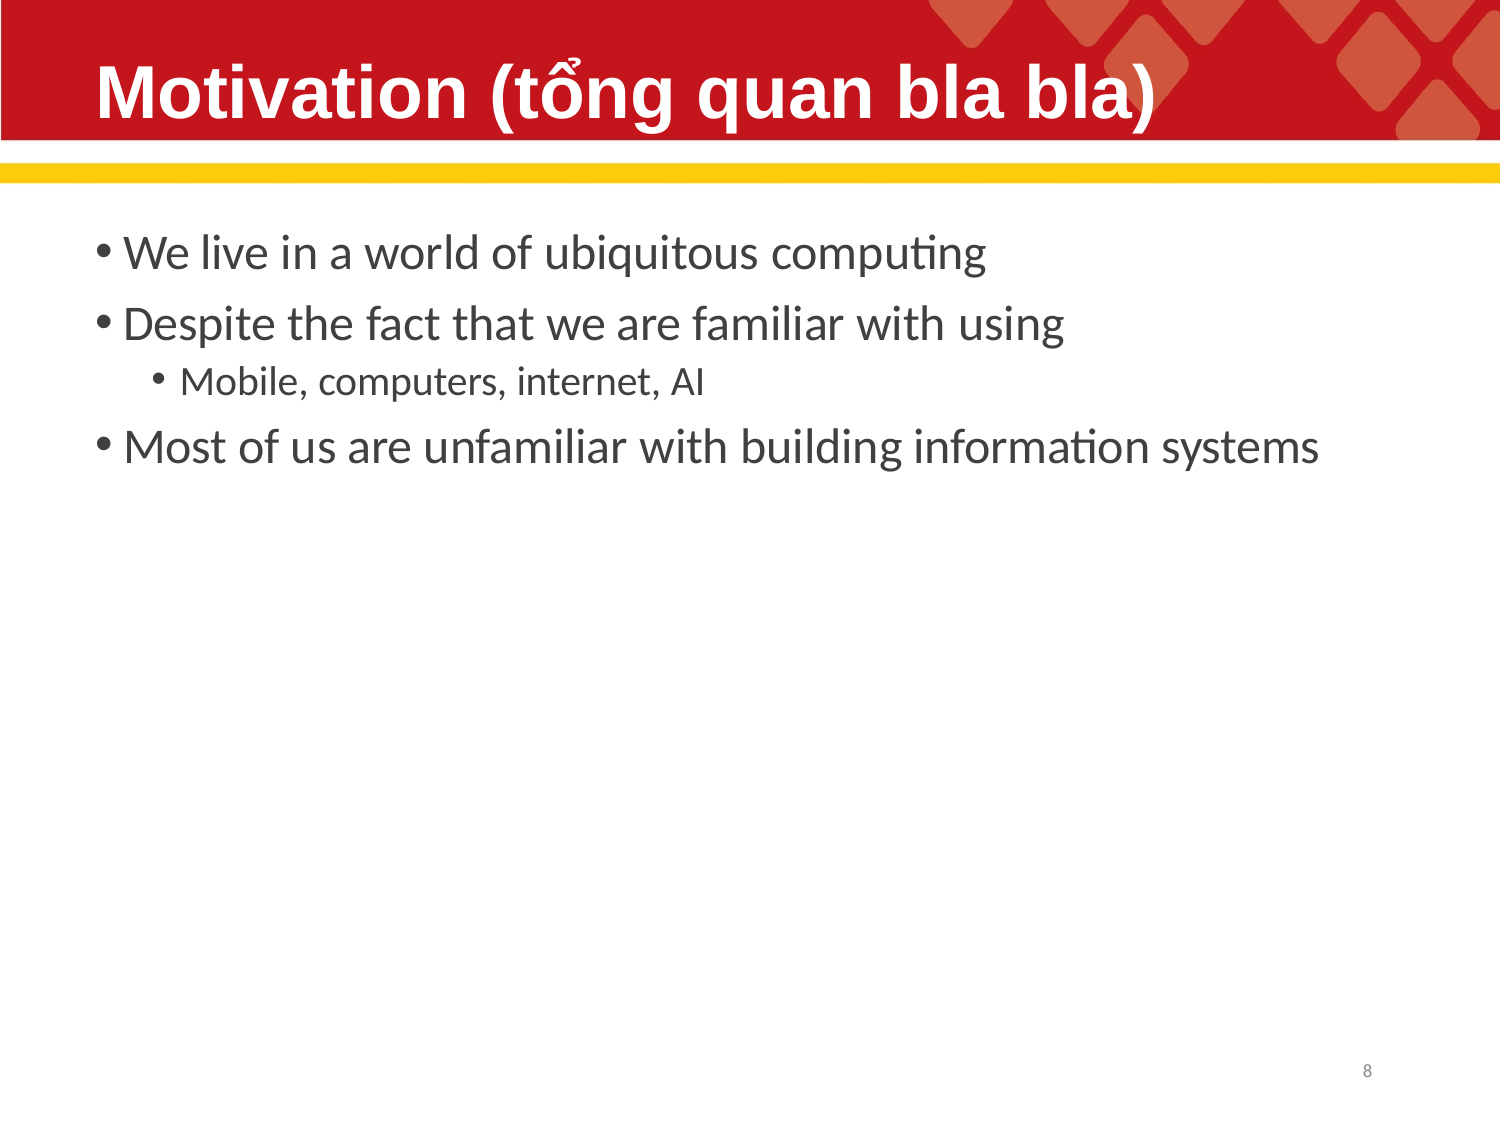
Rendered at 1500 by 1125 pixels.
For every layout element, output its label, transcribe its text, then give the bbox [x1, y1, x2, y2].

slide_number 8 [1356, 1058, 1389, 1125]
text_box We live in a world of ubiquitous computing Despite the fact that we are familiar with using Mobile, computers, internet, AI Most of us are unfamiliar with building information systems [93, 206, 1333, 474]
picture [0, 0, 1500, 185]
title Motivation (tổng quan bla bla) [93, 41, 1463, 232]
